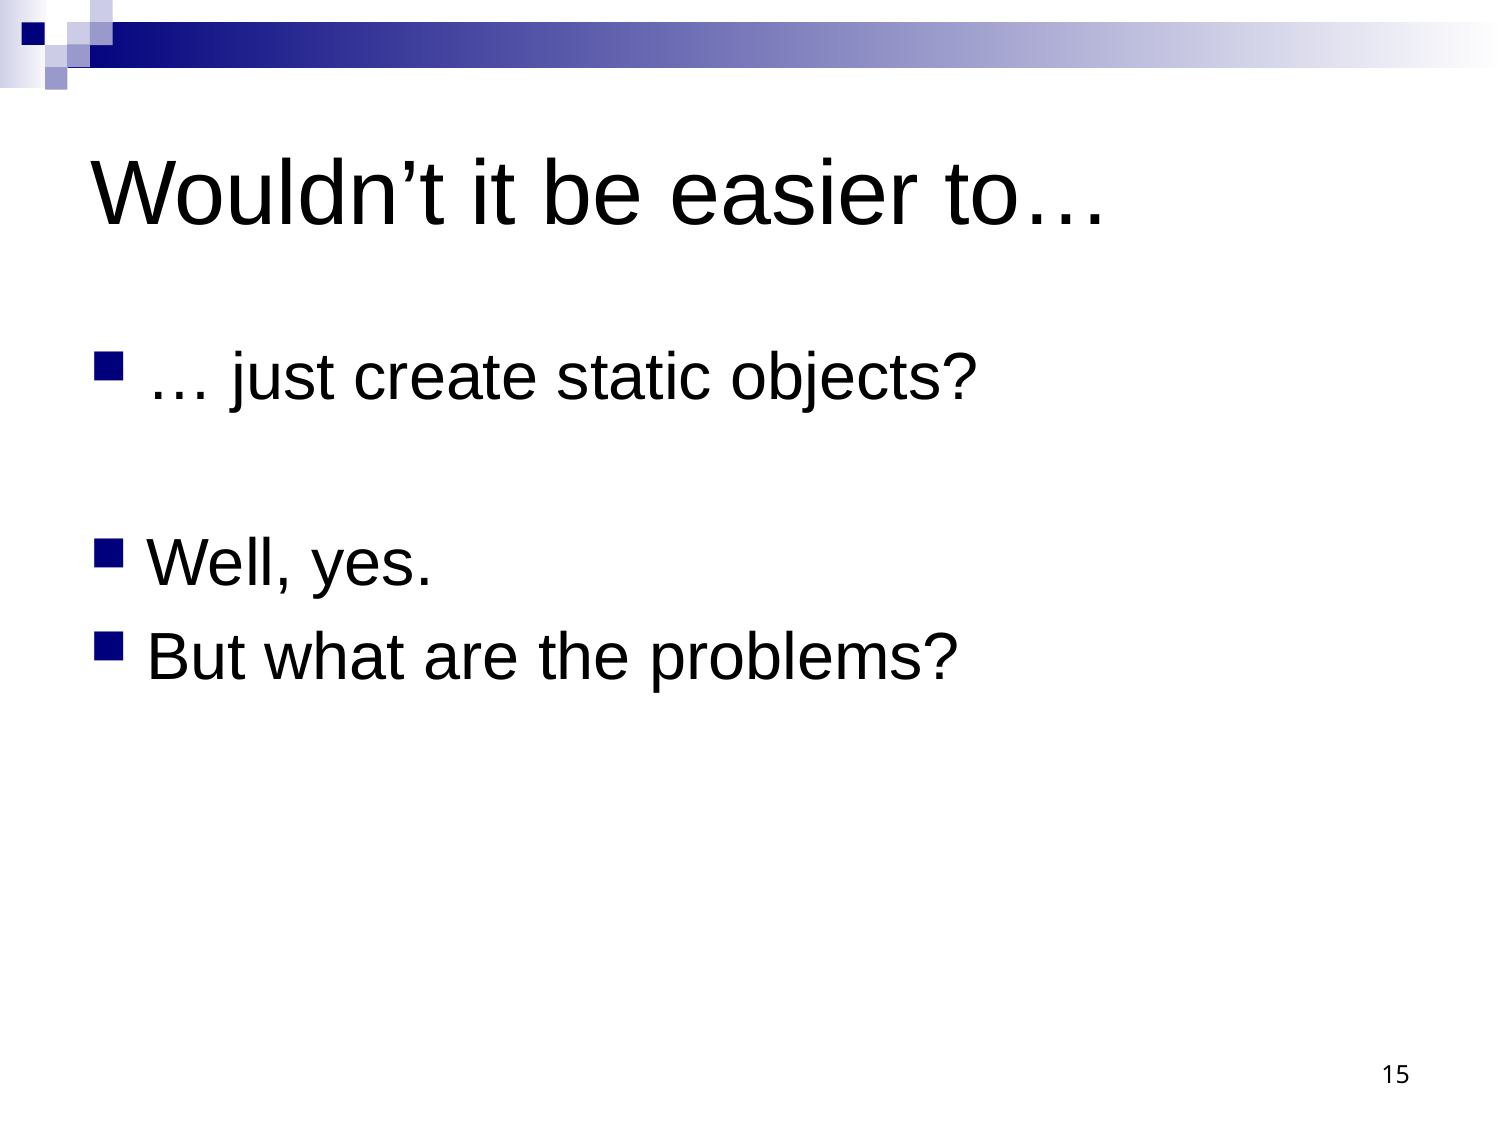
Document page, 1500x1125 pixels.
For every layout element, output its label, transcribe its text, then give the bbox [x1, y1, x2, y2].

list … just create static objects? Well, yes. But what are the problems? [75, 324, 1425, 963]
slide_number 15 [1074, 1025, 1425, 1100]
title Wouldn’t it be easier to… [75, 75, 1425, 300]
